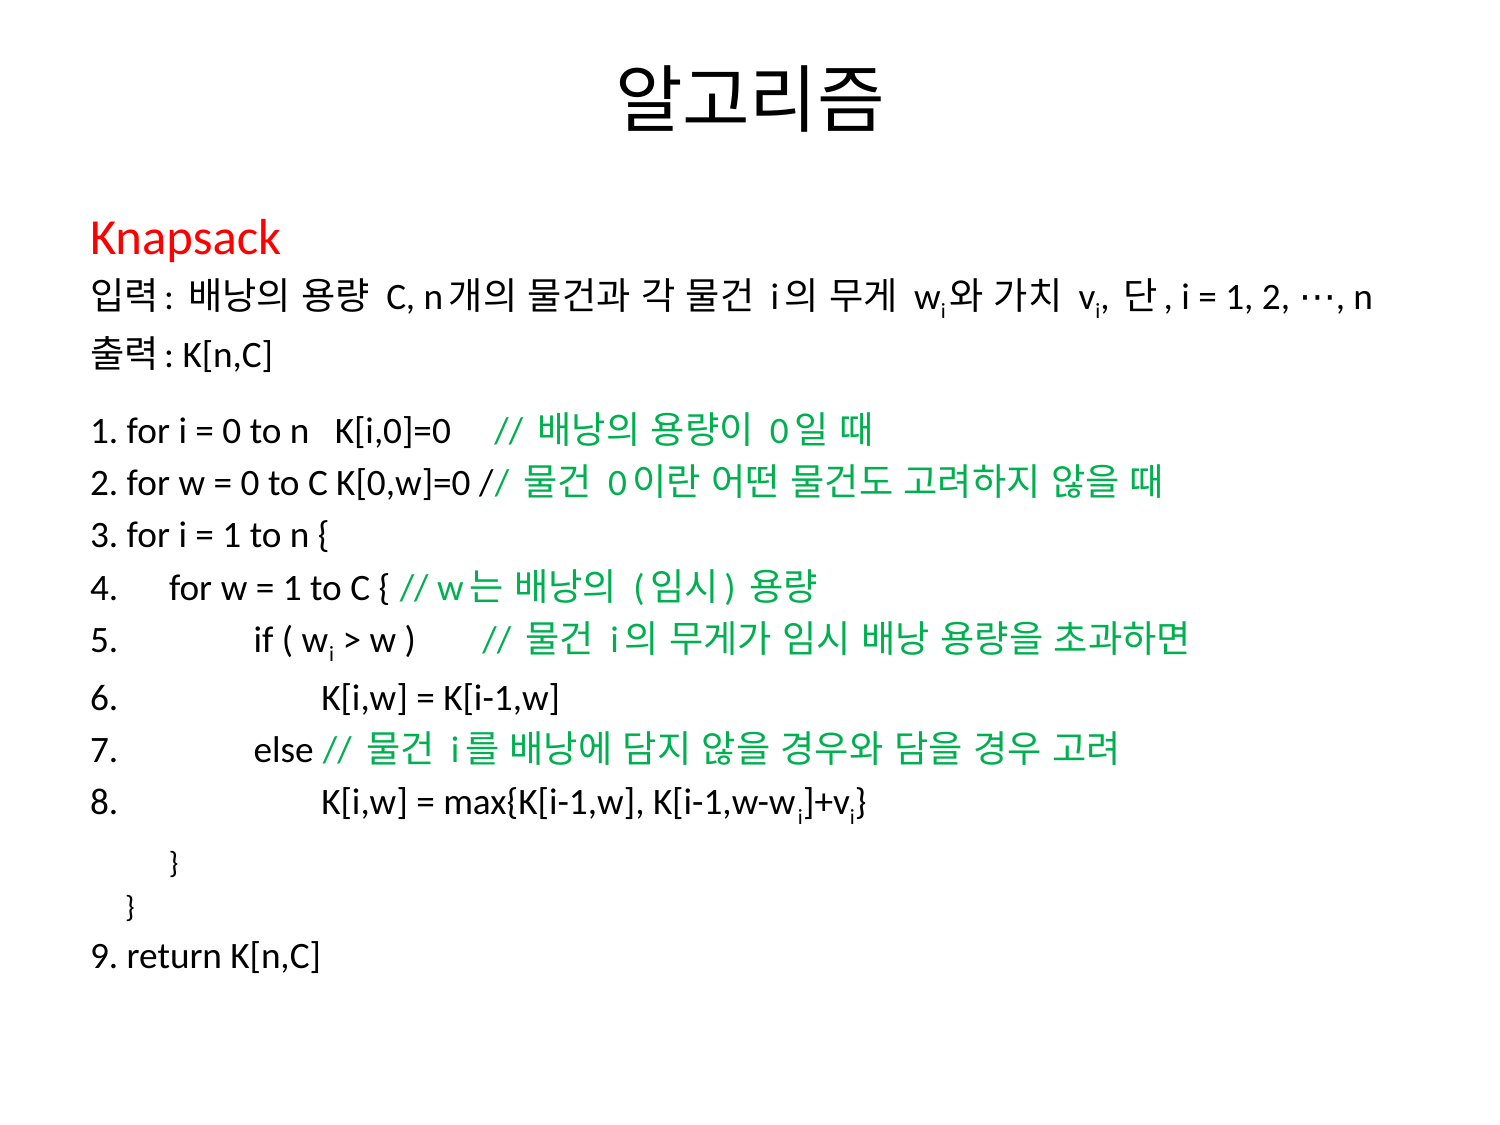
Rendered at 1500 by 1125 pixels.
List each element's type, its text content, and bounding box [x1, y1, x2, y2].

list Knapsack 입력: 배낭의 용량 C, n개의 물건과 각 물건 i의 무게 wi와 가치 vi, 단, i = 1, 2, ⋯, n 출력: K[n,C] 1. for i = 0 to n K[i,0]=0 // 배낭의 용량이 0일 때 2. for w = 0 to C K[0,w]=0 // 물건 0이란 어떤 물건도 고려하지 않을 때 3. for i = 1 to n { 4. for w = 1 to C { // w는 배낭의 (임시) 용량 5. if ( wi > w ) // 물건 i의 무게가 임시 배낭 용량을 초과하면 6. K[i,w] = K[i-1,w] 7. else // 물건 i를 배낭에 담지 않을 경우와 담을 경우 고려 8. K[i,w] = max{K[i-1,w], K[i-1,w-wi]+vi} } } 9. return K[n,C] [75, 196, 1425, 1005]
title 알고리즘 [75, 45, 1425, 149]
